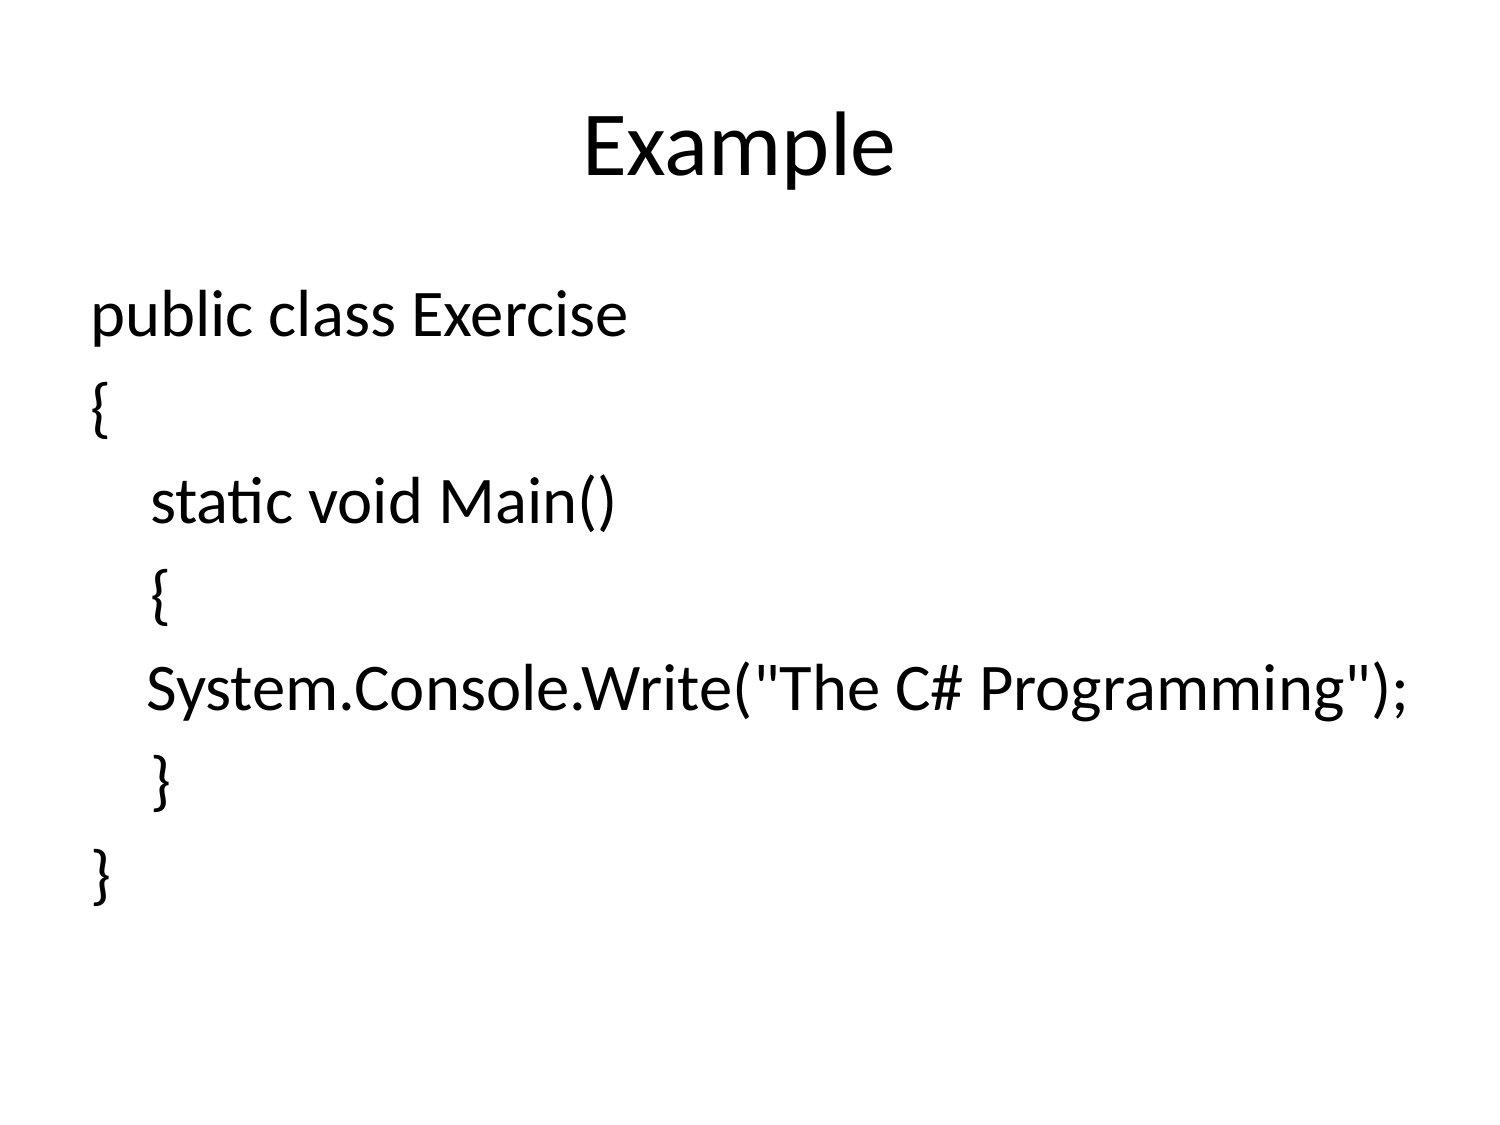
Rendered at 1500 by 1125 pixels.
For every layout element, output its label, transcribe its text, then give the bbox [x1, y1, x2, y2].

title Example [75, 45, 1425, 233]
list public class Exercise { static void Main() { System.Console.Write("The C# Programming"); } } [75, 262, 1500, 1005]
